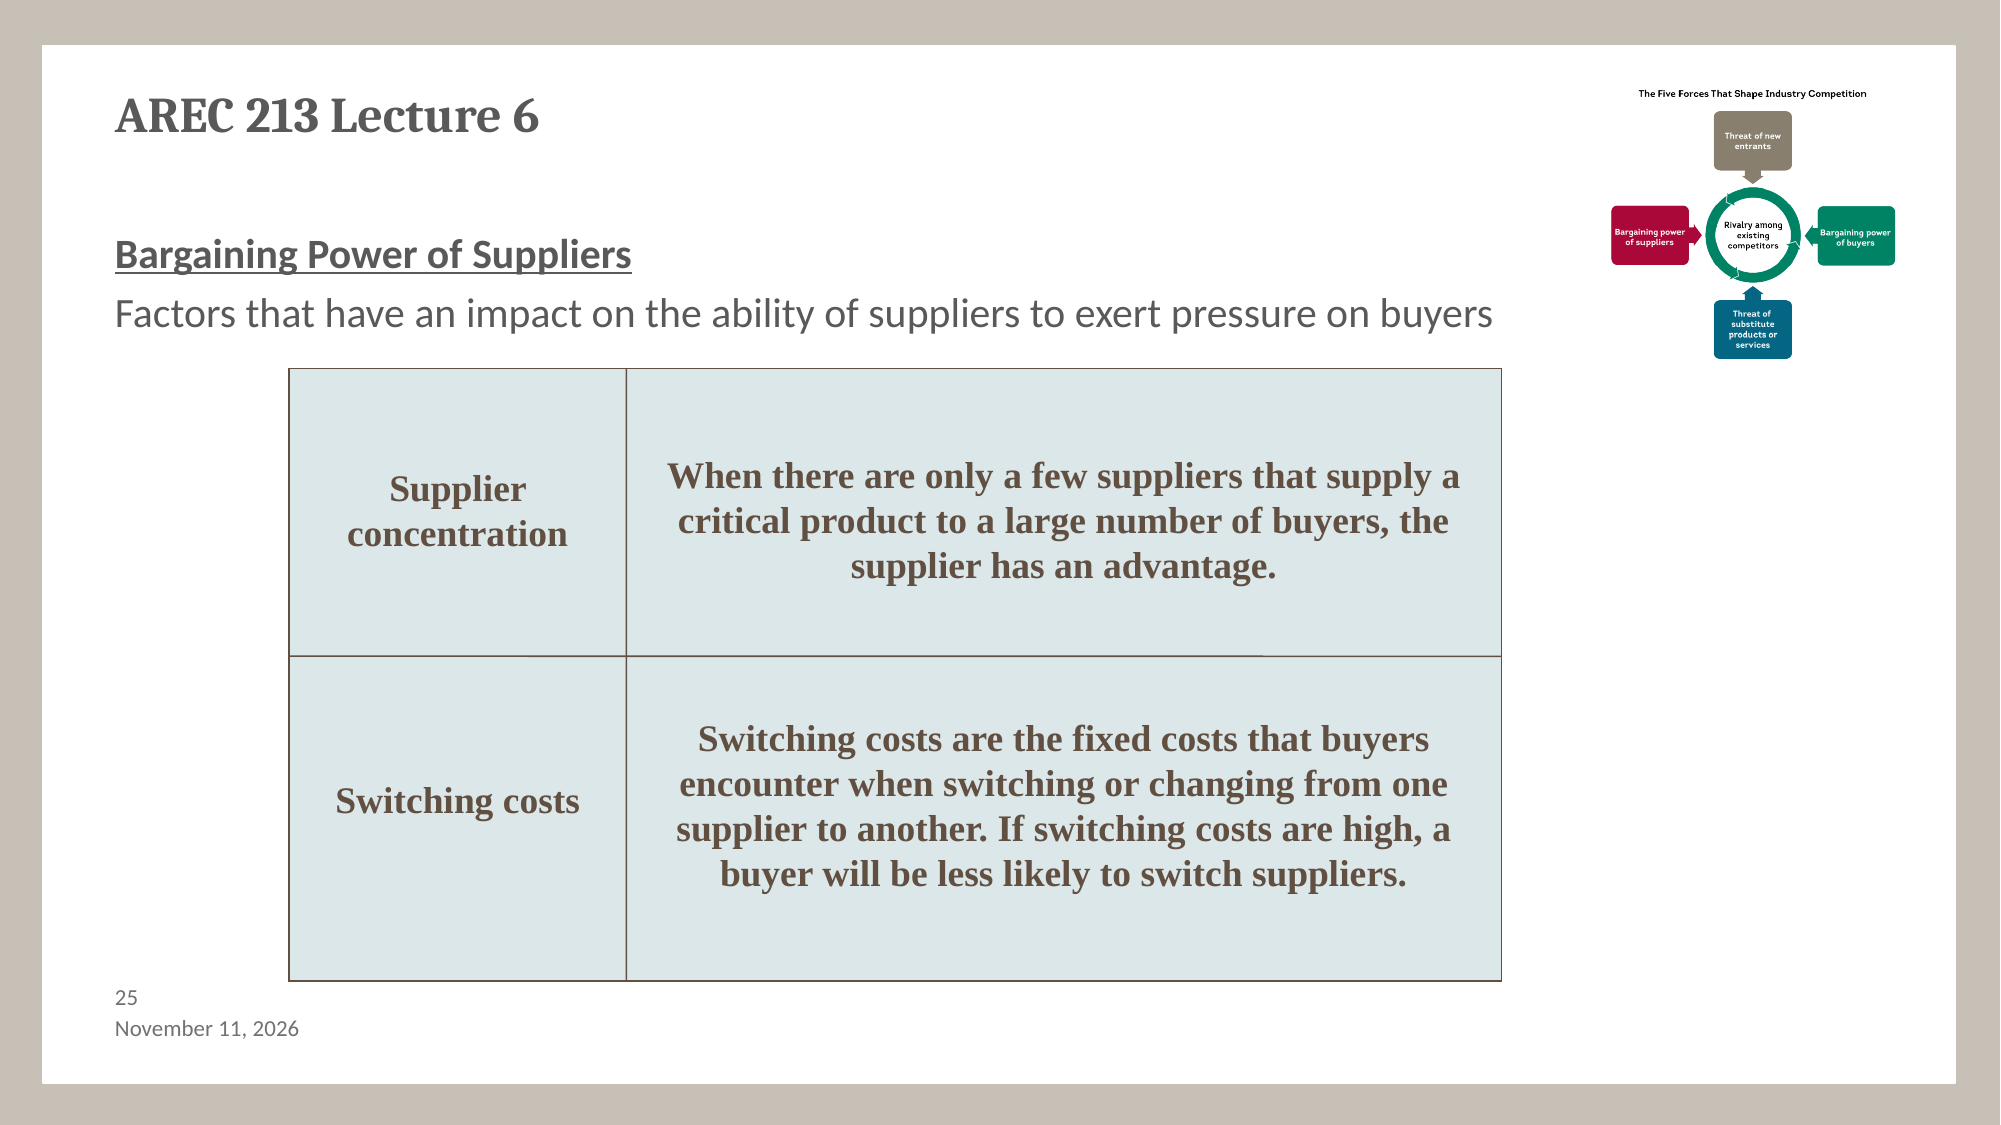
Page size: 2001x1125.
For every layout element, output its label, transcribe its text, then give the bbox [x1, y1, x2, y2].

picture [1606, 80, 1901, 370]
text_box [627, 657, 1502, 982]
slide_number 24 [99, 982, 180, 1013]
text_box Switching costs are the fixed costs that buyers encounter when switching or changing from one supplier to another. If switching costs are high, a buyer will be less likely to switch suppliers. [638, 706, 1489, 901]
text_box [288, 657, 626, 982]
text_box [627, 368, 1502, 656]
text_box [43, 45, 1955, 1084]
text_box Supplier concentration [301, 456, 614, 561]
title AREC 213 Lecture 6 [99, 75, 1900, 188]
text_box [288, 368, 626, 656]
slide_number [99, 1012, 500, 1043]
list Bargaining Power of Suppliers Factors that have an impact on the ability of suppliers to exert pressure on buyers [99, 219, 1558, 365]
text_box Switching costs [301, 768, 614, 829]
text_box When there are only a few suppliers that supply a critical product to a large number of buyers, the supplier has an advantage. [638, 443, 1489, 594]
